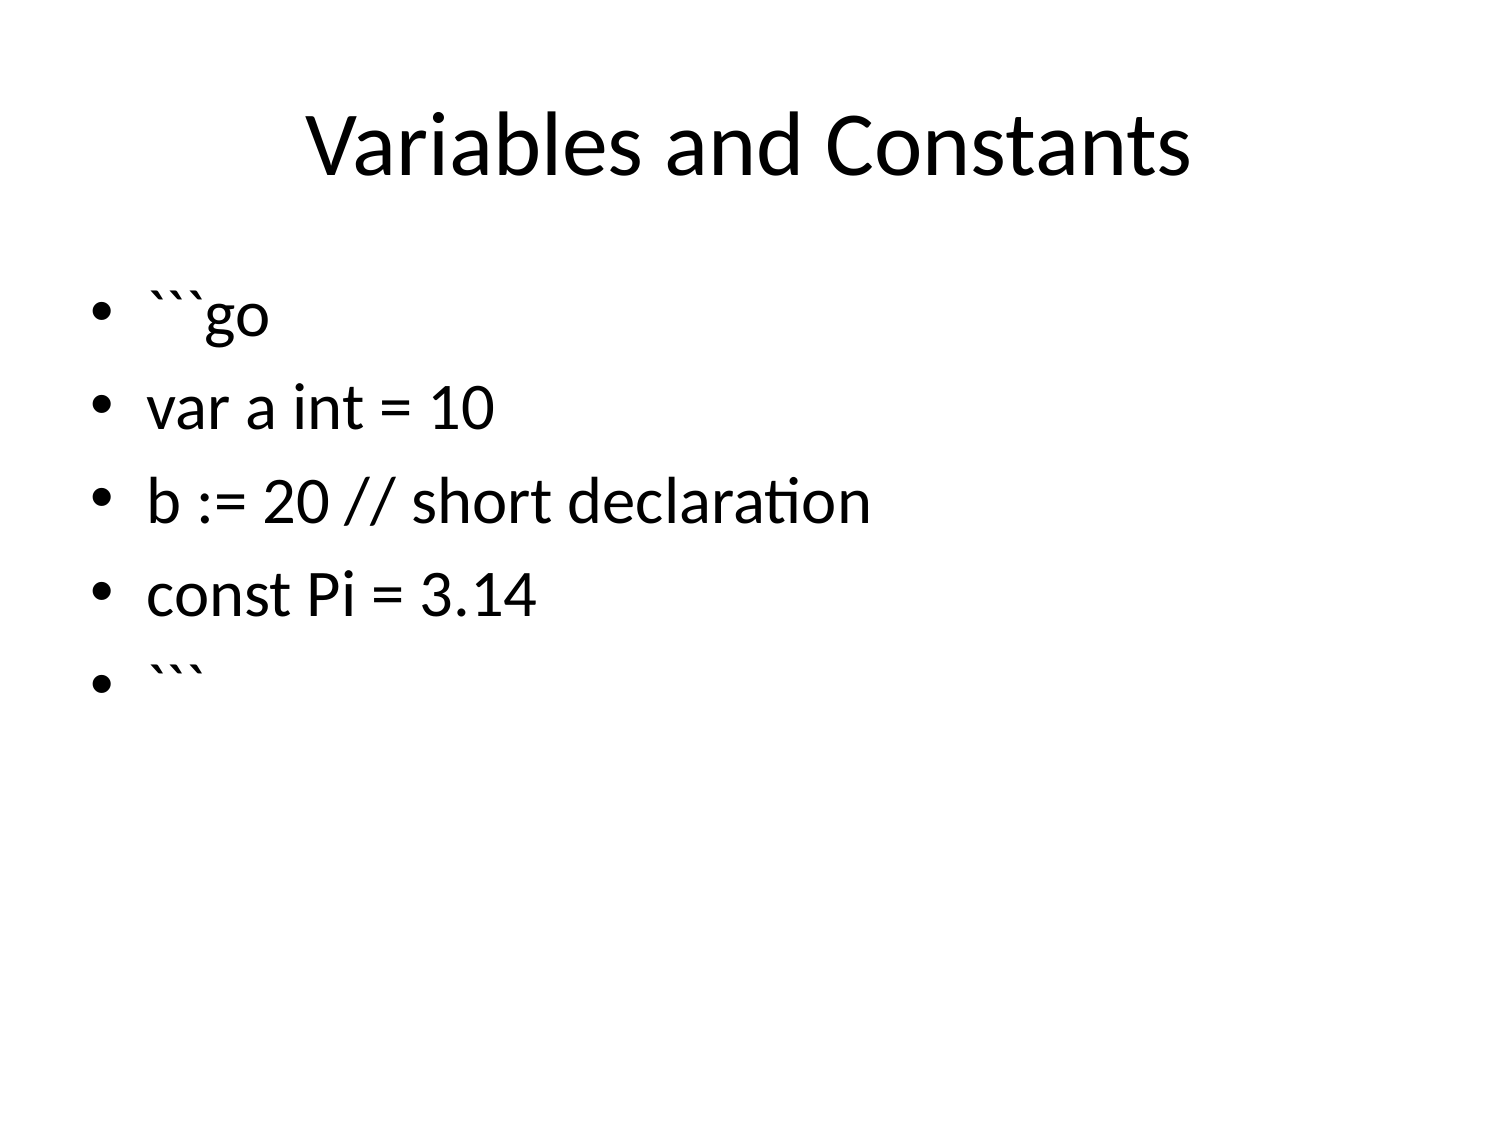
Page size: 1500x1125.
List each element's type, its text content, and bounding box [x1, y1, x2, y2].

title Variables and Constants [75, 45, 1425, 233]
list ```go var a int = 10 b := 20 // short declaration const Pi = 3.14 ``` [75, 262, 1425, 1005]
